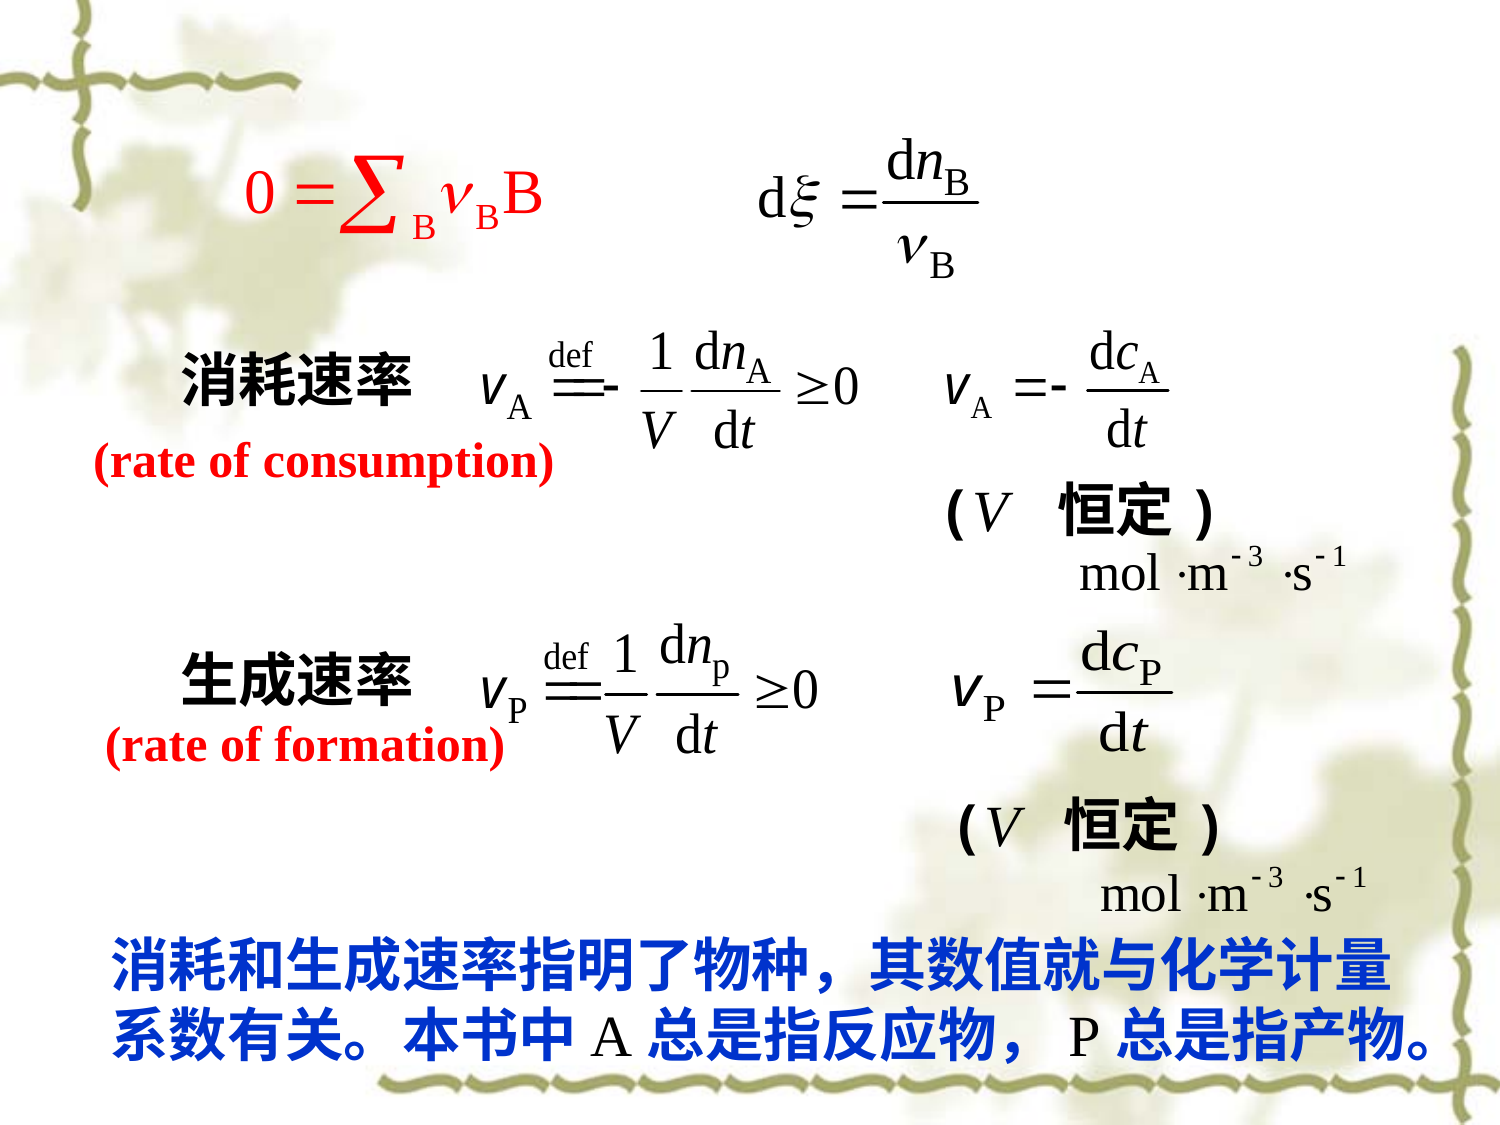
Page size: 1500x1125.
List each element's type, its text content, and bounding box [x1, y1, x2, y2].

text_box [235, 144, 554, 251]
text_box (rate of consumption) [78, 420, 593, 495]
text_box (V 恒定) [887, 465, 1238, 550]
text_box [470, 312, 868, 461]
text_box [935, 316, 1179, 461]
picture [0, 0, 1500, 1125]
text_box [940, 615, 1187, 764]
text_box 消耗和生成速率指明了物种，其数值就与化学计量系数有关。本书中A总是指反应物，P总是指产物。 [96, 921, 1454, 1076]
text_box (V 恒定) [899, 780, 1244, 866]
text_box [470, 608, 831, 766]
text_box (rate of formation) [90, 703, 544, 779]
text_box 生成速率 [165, 635, 429, 703]
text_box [1071, 532, 1356, 604]
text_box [748, 123, 991, 292]
text_box 消耗速率 [165, 335, 429, 420]
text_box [1091, 853, 1376, 925]
